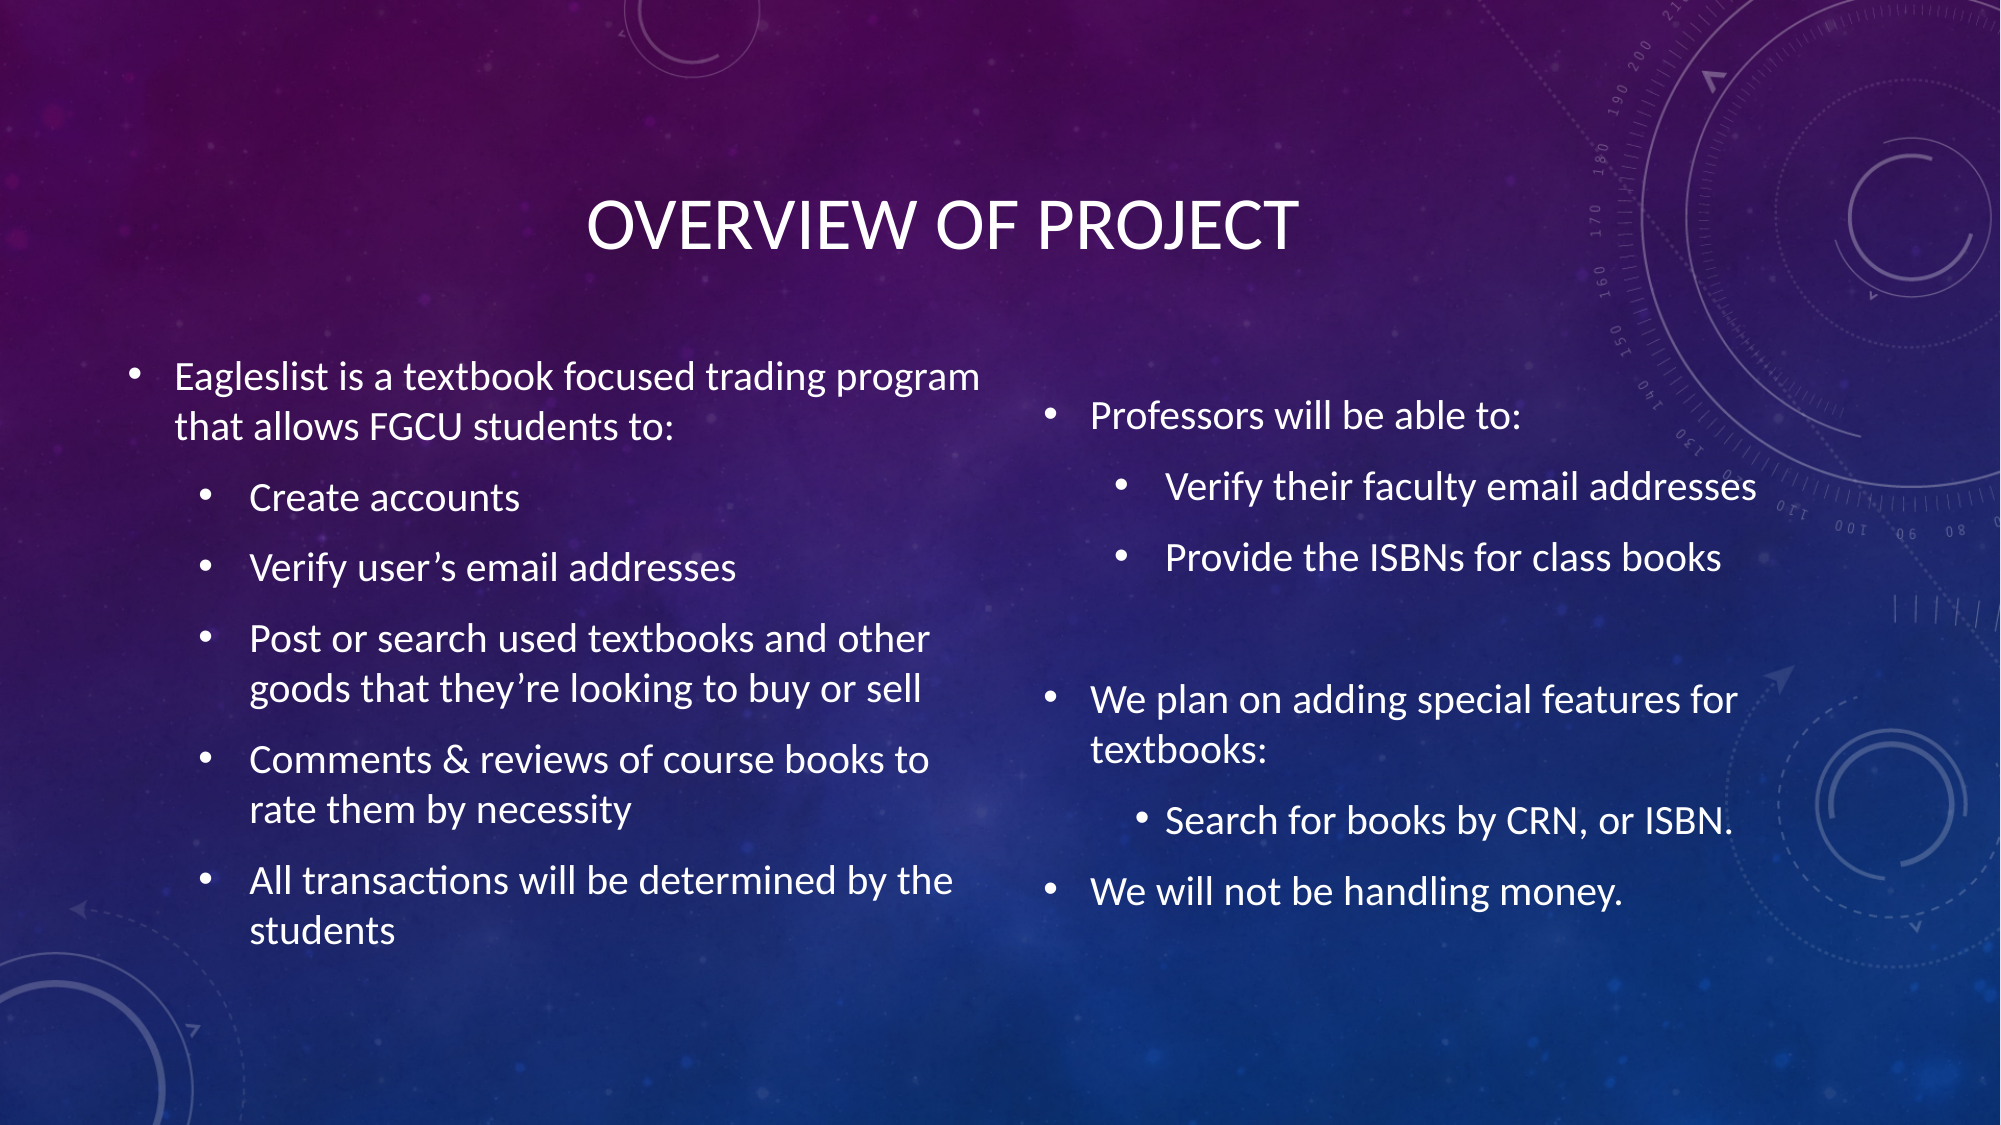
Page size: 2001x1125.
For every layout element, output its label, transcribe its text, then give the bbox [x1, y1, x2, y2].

title OVERVIEW OF PROJECT [112, 99, 1775, 339]
list Professors will be able to: Verify their faculty email addresses Provide the ISBNs for class books We plan on adding special features for textbooks: Search for books by CRN, or ISBN. We will not be handling money. [1028, 249, 1913, 1053]
picture [0, 0, 2001, 1125]
list Eagleslist is a textbook focused trading program that allows FGCU students to: Create accounts Verify user’s email addresses Post or search used textbooks and other goods that they’re looking to buy or sell Comments & reviews of course books to rate them by necessity All transactions will be determined by the students [112, 249, 998, 1053]
